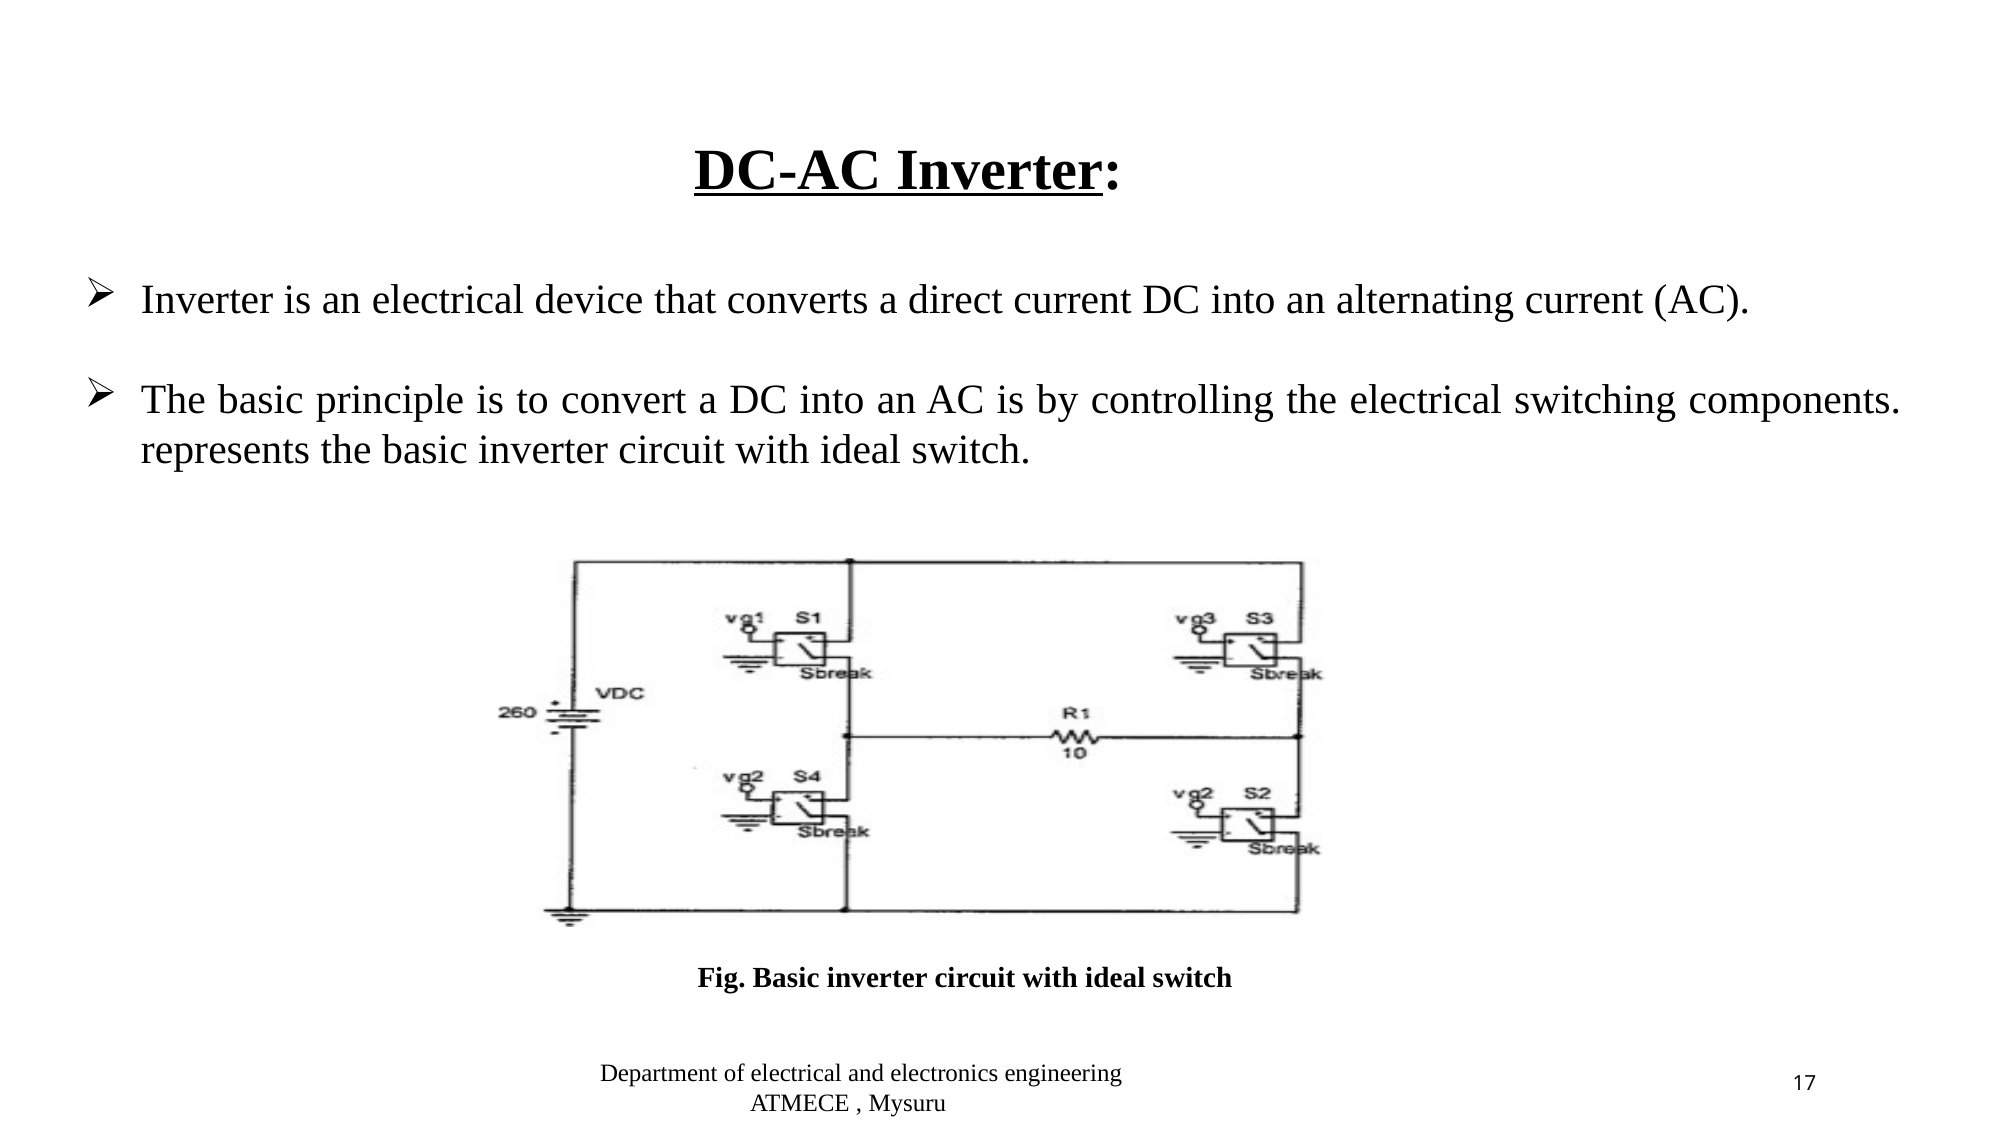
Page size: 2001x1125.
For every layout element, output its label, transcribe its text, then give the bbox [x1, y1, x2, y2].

text_box DC-AC Inverter: [679, 123, 1680, 209]
picture [498, 557, 1326, 927]
text_box Inverter is an electrical device that converts a direct current DC into an alternating current (AC). The basic principle is to convert a DC into an AC is by controlling the electrical switching components. represents the basic inverter circuit with ideal switch. [69, 214, 1931, 480]
text_box Fig. Basic inverter circuit with ideal switch [379, 950, 1380, 1001]
text_box Department of electrical and electronics engineering ATMECE , Mysuru [585, 1049, 1586, 1124]
slide_number 17 [1777, 1061, 1938, 1107]
